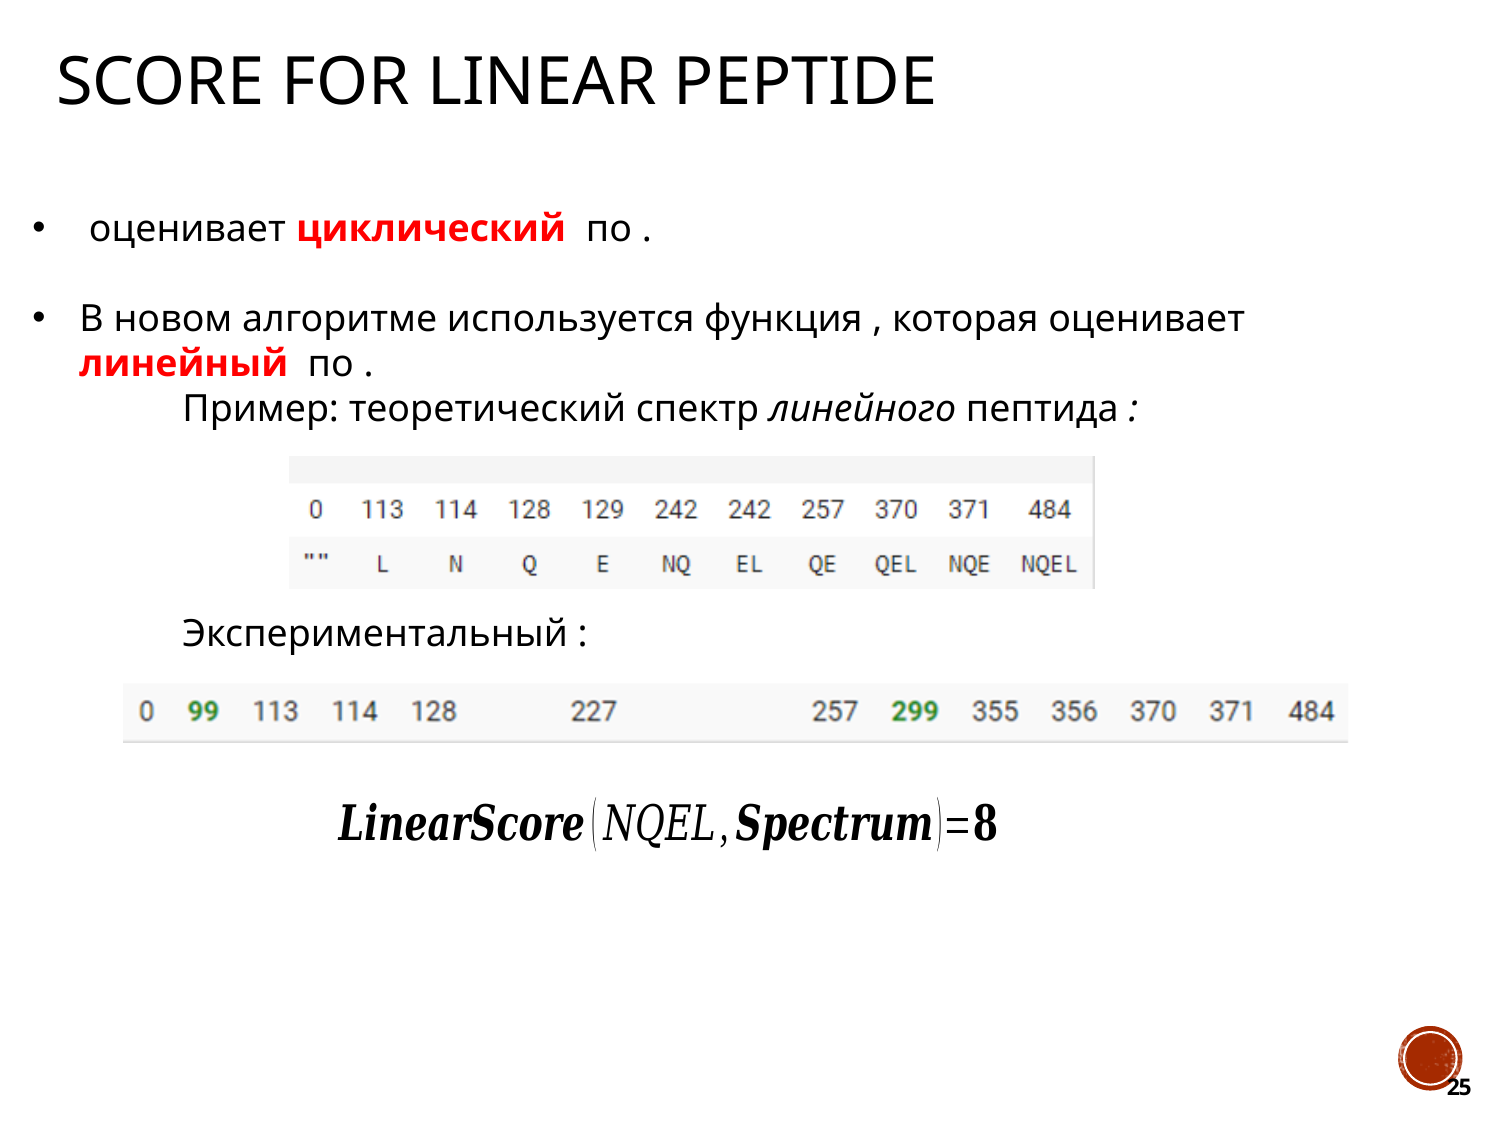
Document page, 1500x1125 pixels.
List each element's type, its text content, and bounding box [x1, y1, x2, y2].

title Score for linear peptide [41, 11, 1317, 156]
picture [123, 683, 1353, 743]
slide_number 25 [1419, 1051, 1500, 1125]
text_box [292, 459, 1092, 587]
